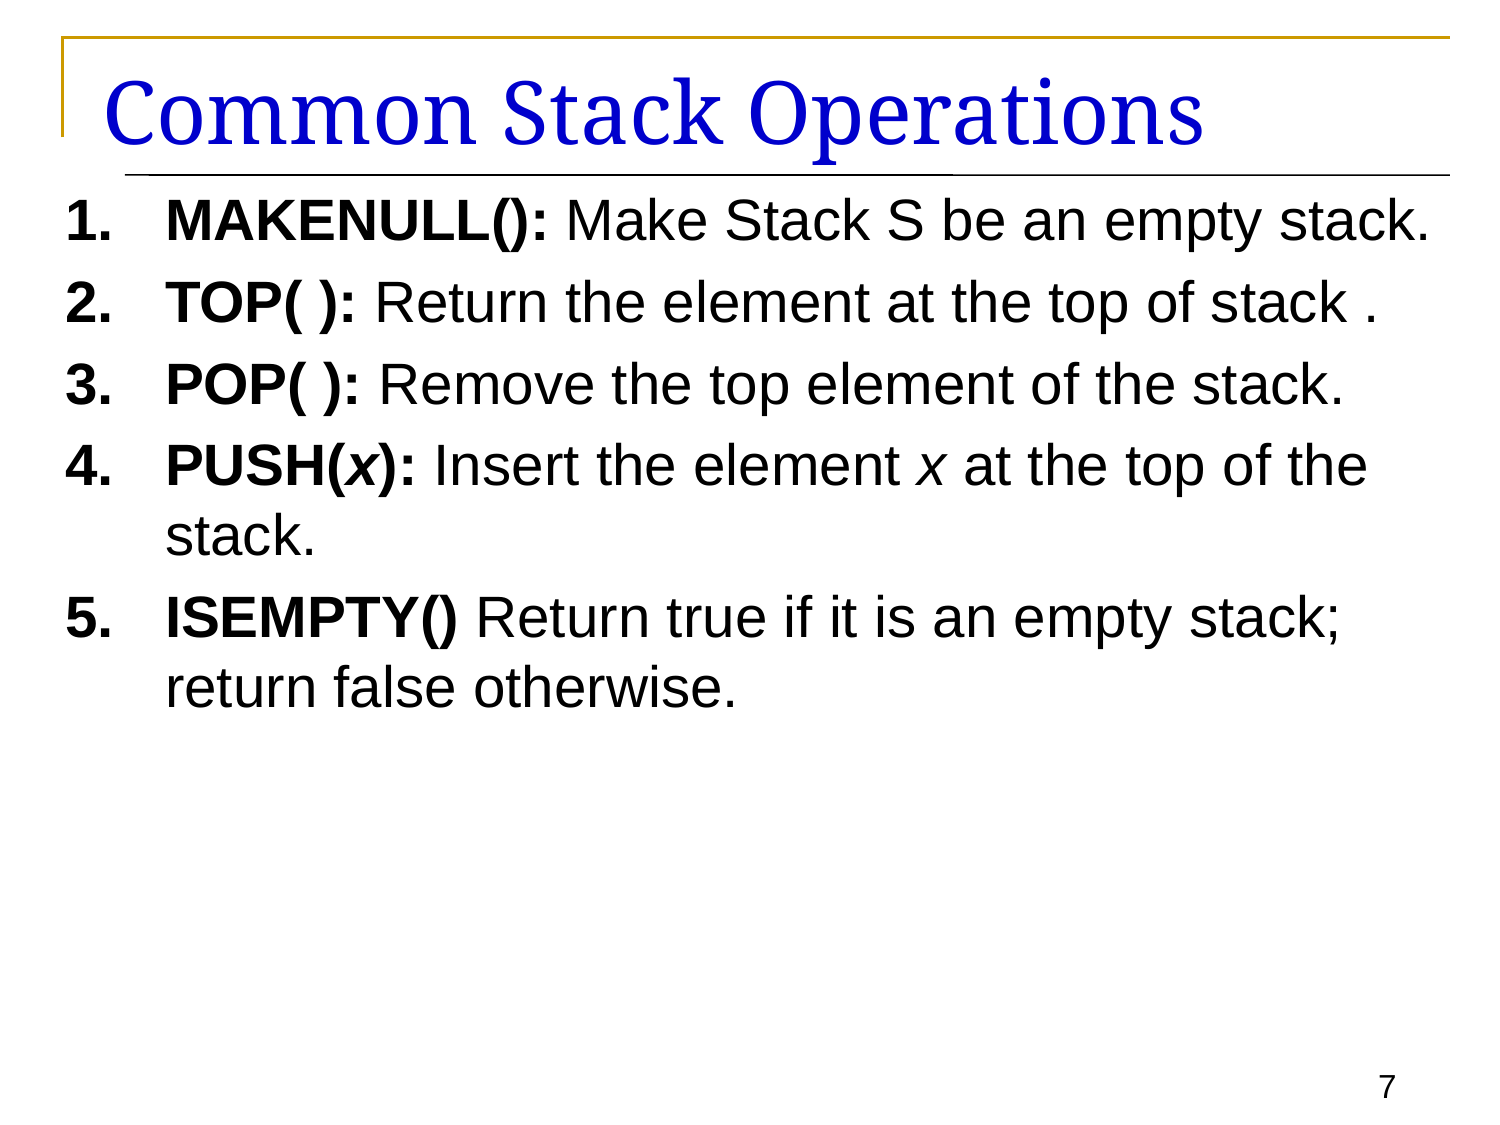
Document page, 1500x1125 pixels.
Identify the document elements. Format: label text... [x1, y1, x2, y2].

list MAKENULL(): Make Stack S be an empty stack. TOP( ): Return the element at the top of stack . POP( ): Remove the top element of the stack. PUSH(x): Insert the element x at the top of the stack. ISEMPTY() Return true if it is an empty stack; return false otherwise. [49, 174, 1451, 1076]
title Common Stack Operations [87, 49, 1451, 163]
